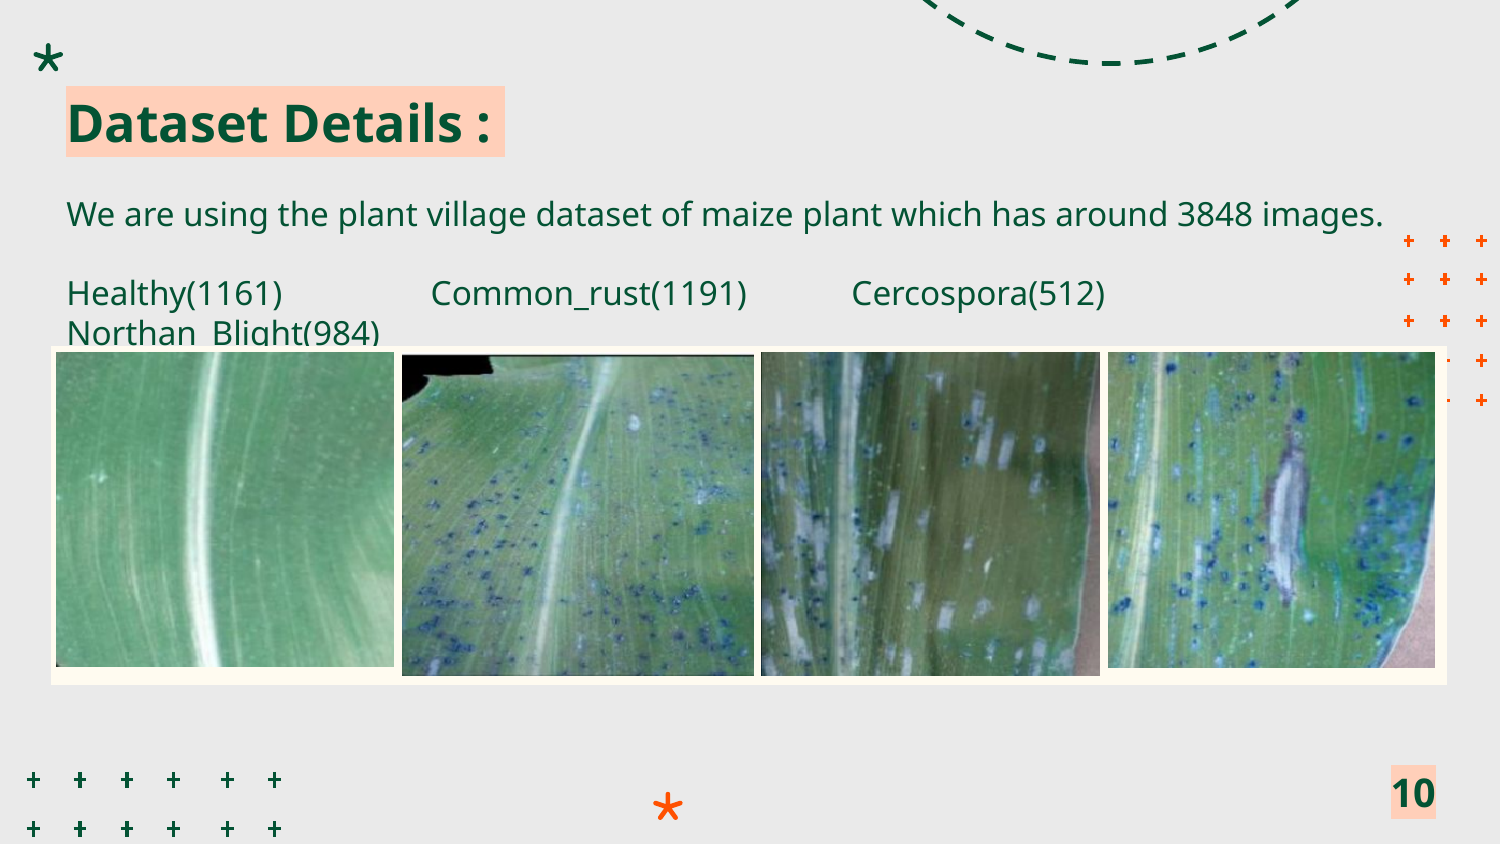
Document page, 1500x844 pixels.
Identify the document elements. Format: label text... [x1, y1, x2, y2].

list We are using the plant village dataset of maize plant which has around 3848 images. Healthy(1161) Common_rust(1191) Cercospora(512) Northan_Blight(984) [51, 177, 1471, 719]
slide_number ‹#› [1356, 771, 1471, 818]
picture [51, 346, 1447, 686]
title Dataset Details : [51, 75, 1380, 177]
